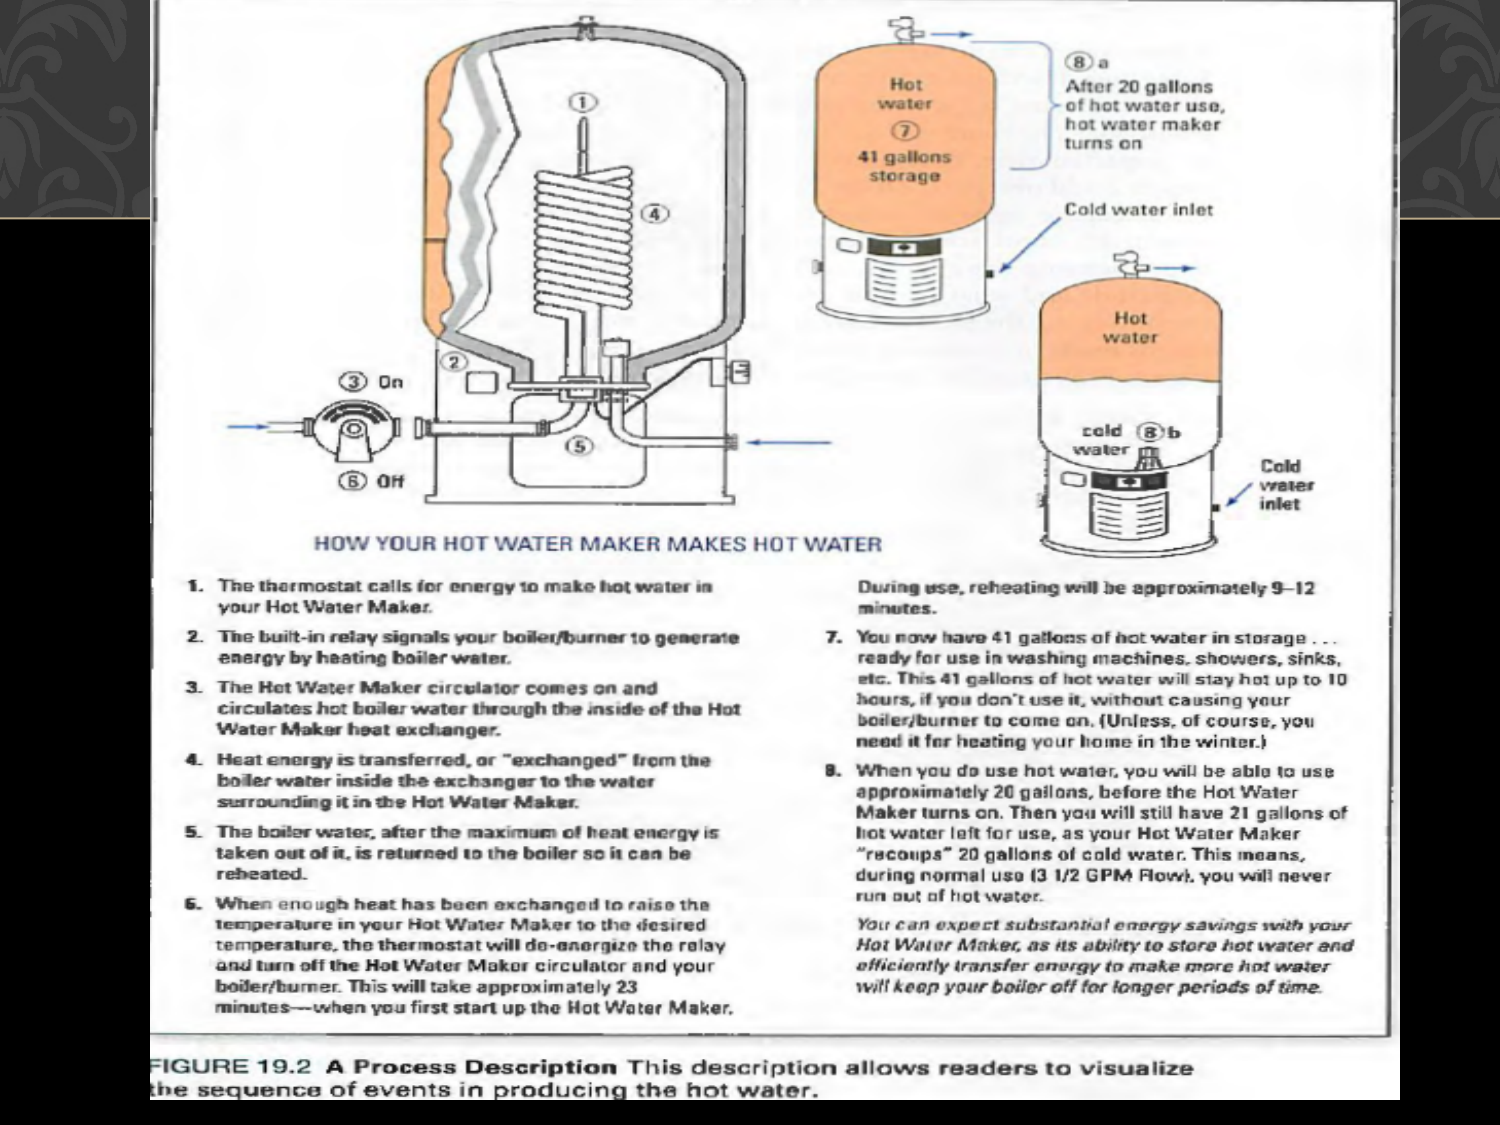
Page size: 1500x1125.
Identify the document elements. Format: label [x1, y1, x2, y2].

picture [149, 0, 1401, 1101]
